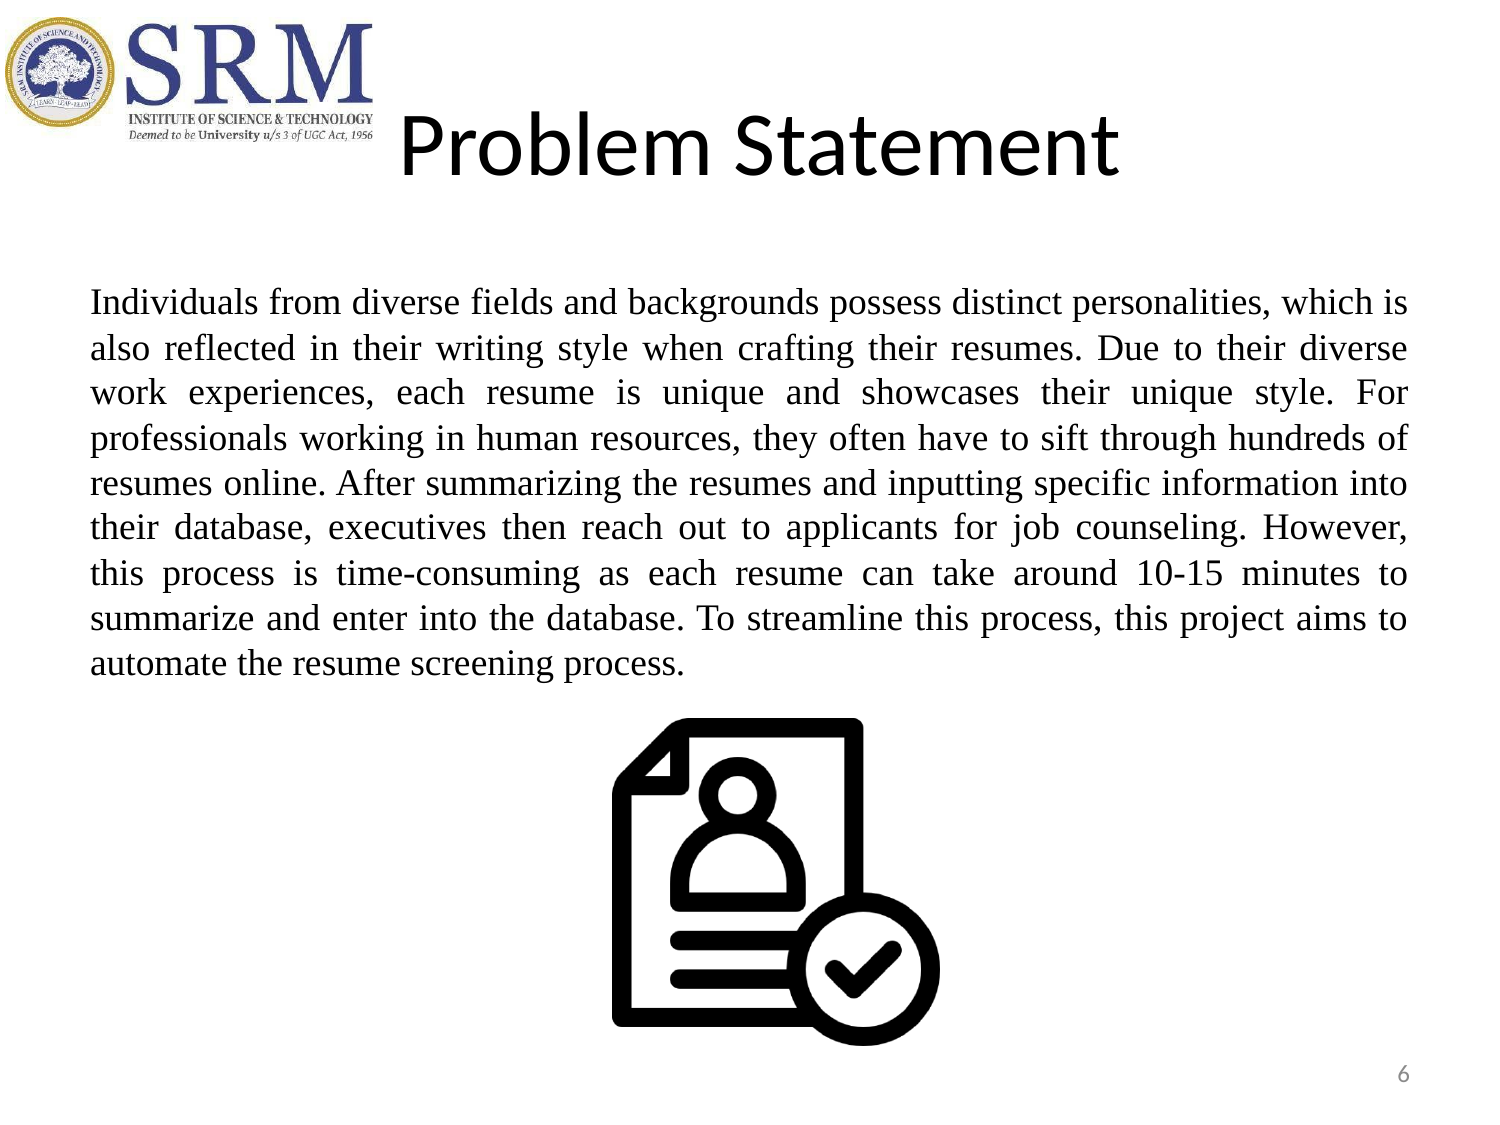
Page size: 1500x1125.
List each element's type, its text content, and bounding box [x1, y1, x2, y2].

slide_number 6 [1074, 1042, 1425, 1103]
picture [612, 718, 940, 1046]
picture [5, 17, 373, 142]
title Problem Statement [75, 45, 1425, 233]
list Individuals from diverse fields and backgrounds possess distinct personalities, which is also reflected in their writing style when crafting their resumes. Due to their diverse work experiences, each resume is unique and showcases their unique style. For professionals working in human resources, they often have to sift through hundreds of resumes online. After summarizing the resumes and inputting specific information into their database, executives then reach out to applicants for job counseling. However, this process is time-consuming as each resume can take around 10-15 minutes to summarize and enter into the database. To streamline this process, this project aims to automate the resume screening process. [75, 262, 1425, 713]
